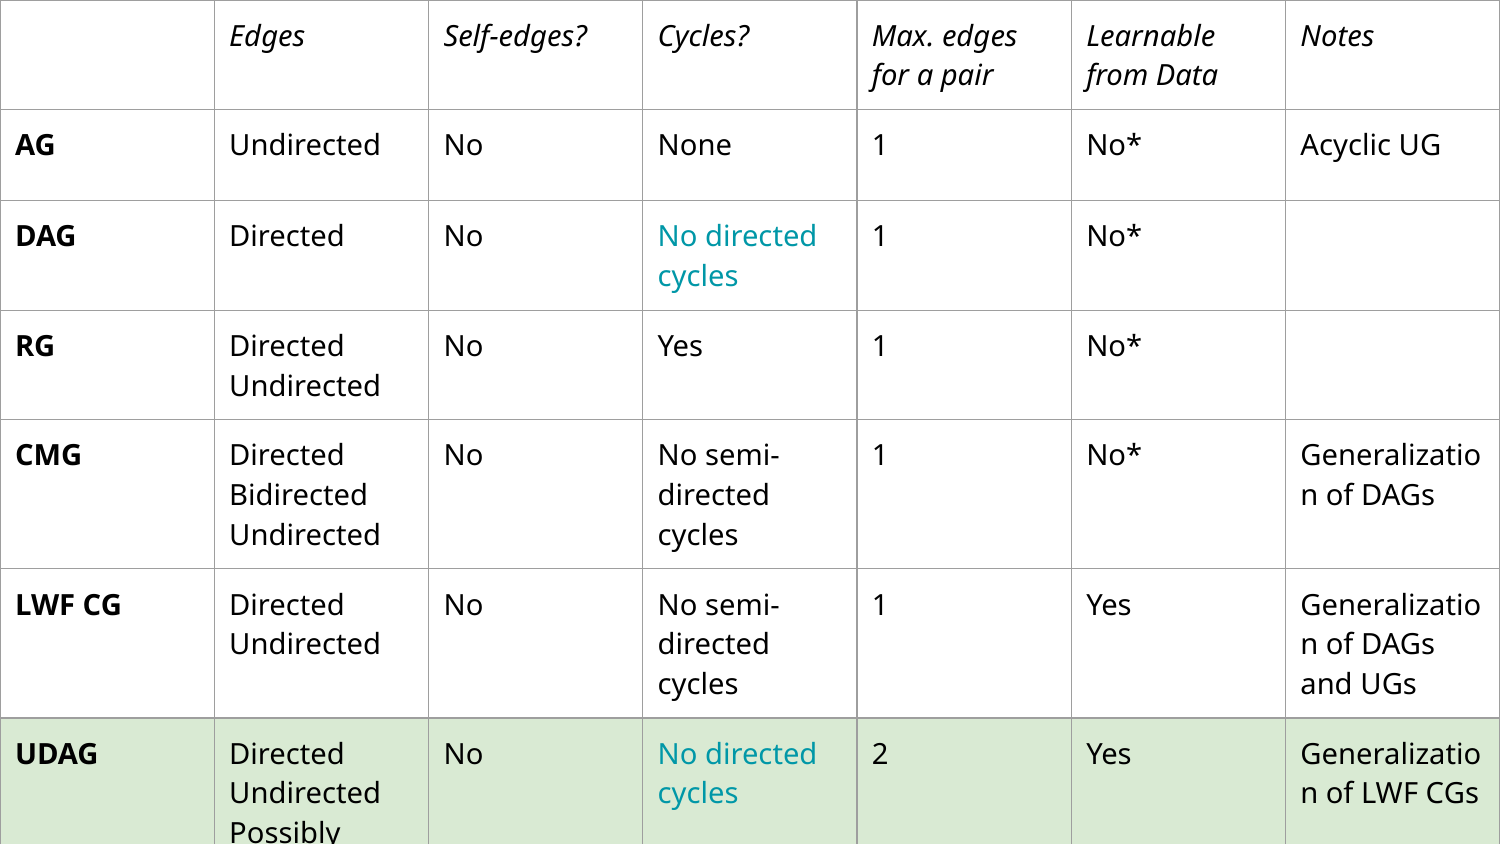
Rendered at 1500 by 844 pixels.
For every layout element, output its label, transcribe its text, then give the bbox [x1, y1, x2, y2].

table_cell LWF CG [1, 569, 214, 717]
table_cell No* [1072, 311, 1285, 419]
table_cell Yes [1072, 719, 1285, 844]
table_cell No [429, 420, 642, 568]
table_cell 1 [858, 311, 1071, 419]
table_cell No semi-directed cycles [643, 569, 856, 717]
table_cell AG [1, 110, 214, 200]
table_cell Directed Undirected Possibly directed [215, 719, 428, 844]
table_header Max. edges for a pair [858, 1, 1071, 109]
table_cell No* [1072, 110, 1285, 200]
table_cell 1 [858, 569, 1071, 717]
table_cell [1286, 201, 1499, 310]
table_cell Directed Undirected [215, 311, 428, 419]
table_cell CMG [1, 420, 214, 568]
table_cell No directed cycles [643, 201, 856, 310]
table_cell No [429, 719, 642, 844]
table_cell 1 [858, 201, 1071, 310]
table_cell No directed cycles [643, 719, 856, 844]
table_cell Yes [1072, 569, 1285, 717]
table_header Cycles? [643, 1, 856, 109]
table_cell DAG [1, 201, 214, 310]
table_header Notes [1286, 1, 1499, 109]
table_cell 1 [858, 420, 1071, 568]
table_cell 1 [858, 110, 1071, 200]
table_cell No* [1072, 201, 1285, 310]
table_cell No [429, 110, 642, 200]
table_cell UDAG [1, 719, 214, 844]
table_cell No [429, 311, 642, 419]
table_header Edges [215, 1, 428, 109]
table_header Learnable from Data [1072, 1, 1285, 109]
table_cell Acyclic UG [1286, 110, 1499, 200]
table_header [1, 1, 214, 109]
table_cell Directed Bidirected Undirected [215, 420, 428, 568]
table_cell Yes [643, 311, 856, 419]
table_cell Generalization of DAGs [1286, 420, 1499, 568]
table_cell No [429, 569, 642, 717]
table_cell No [429, 201, 642, 310]
table_cell No* [1072, 420, 1285, 568]
table_cell No semi-directed cycles [643, 420, 856, 568]
table_cell Generalization of DAGs and UGs [1286, 569, 1499, 717]
table_cell Directed [215, 201, 428, 310]
table_cell Undirected [215, 110, 428, 200]
table_cell Generalization of LWF CGs [1286, 719, 1499, 844]
table_cell 2 [858, 719, 1071, 844]
table_cell None [643, 110, 856, 200]
table_header Self-edges? [429, 1, 642, 109]
table_cell [1286, 311, 1499, 419]
table_cell RG [1, 311, 214, 419]
table_cell Directed Undirected [215, 569, 428, 717]
